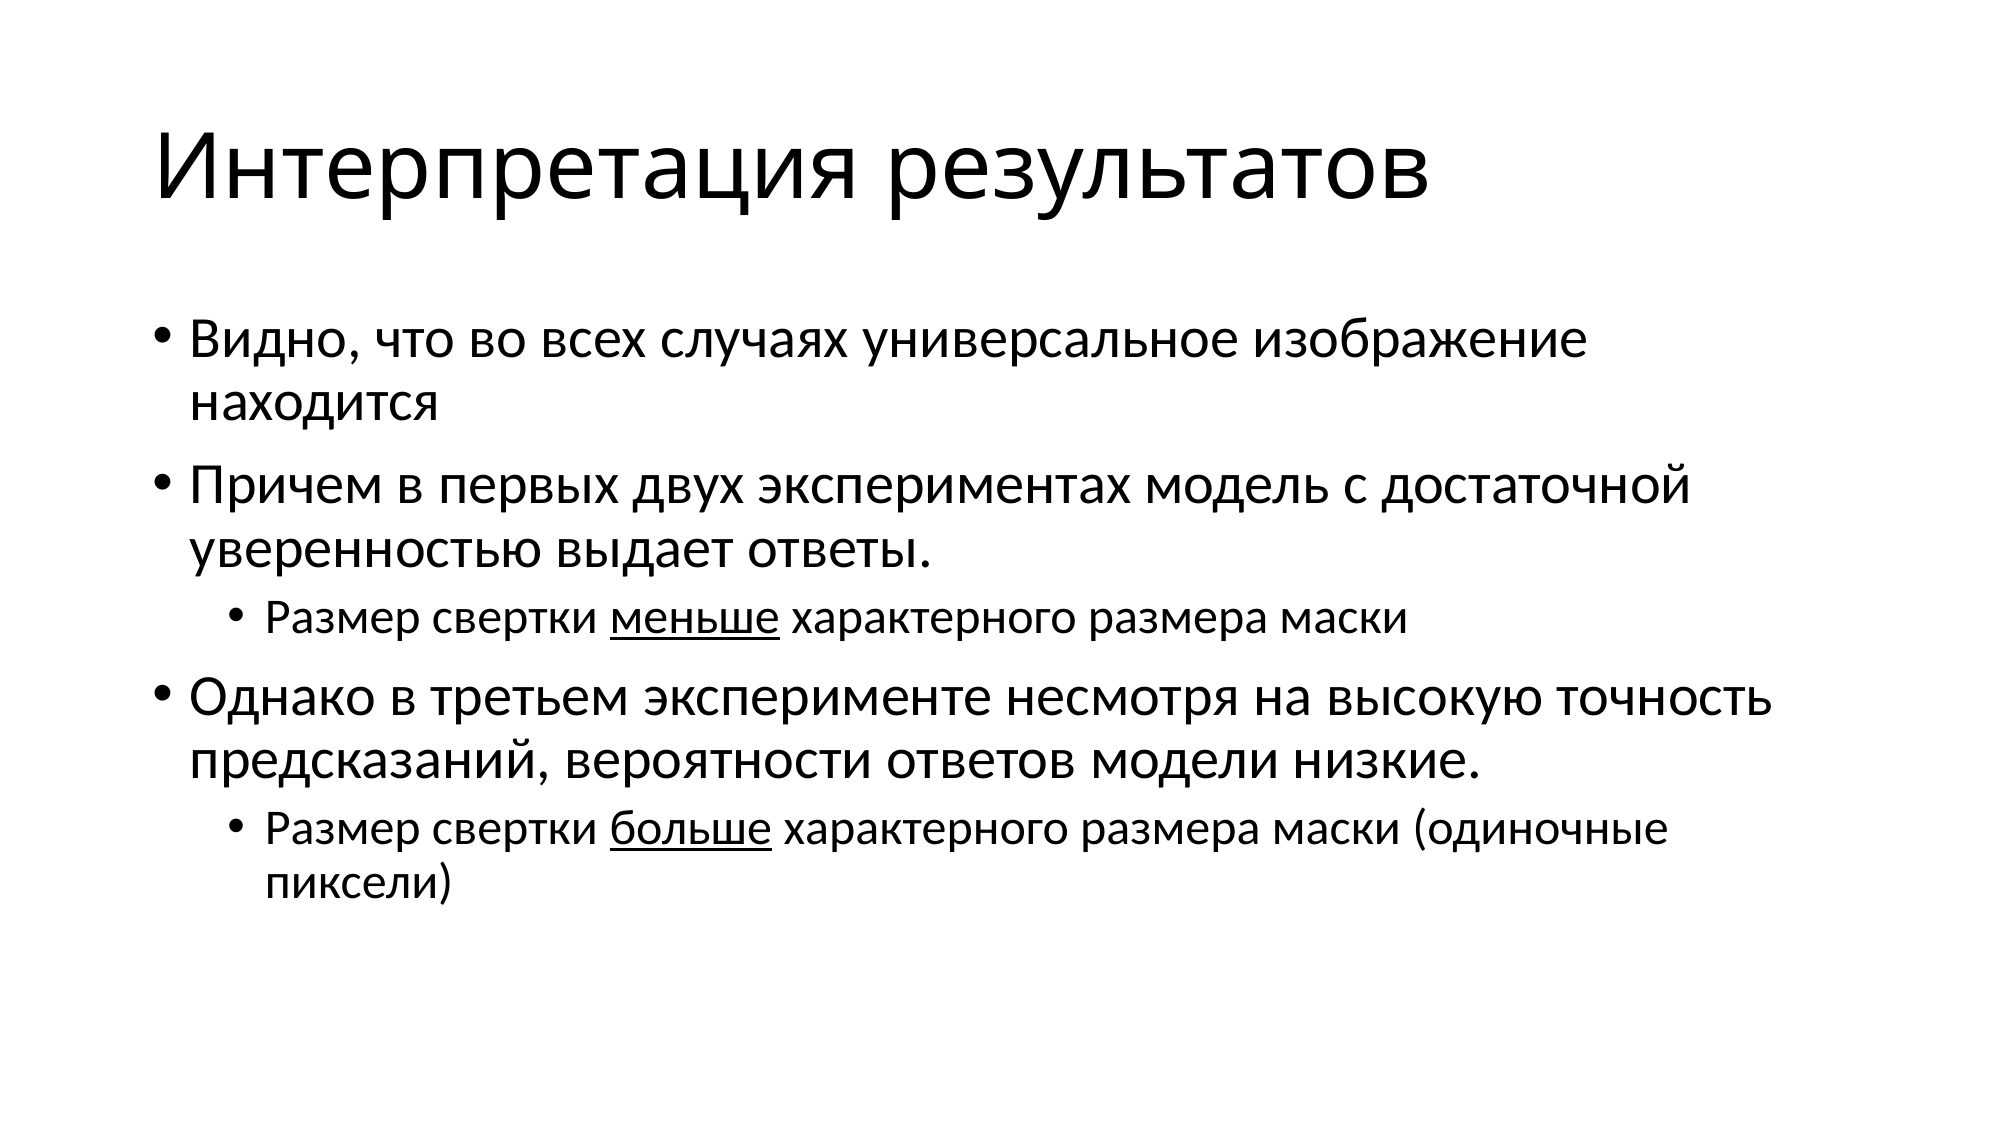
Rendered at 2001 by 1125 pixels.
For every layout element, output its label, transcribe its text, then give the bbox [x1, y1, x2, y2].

title Интерпретация результатов [137, 59, 1863, 278]
list Видно, что во всех случаях универсальное изображение находится Причем в первых двух экспериментах модель с достаточной уверенностью выдает ответы. Размер свертки меньше характерного размера маски Однако в третьем эксперименте несмотря на высокую точность предсказаний, вероятности ответов модели низкие. Размер свертки больше характерного размера маски (одиночные пиксели) [137, 299, 1863, 1014]
